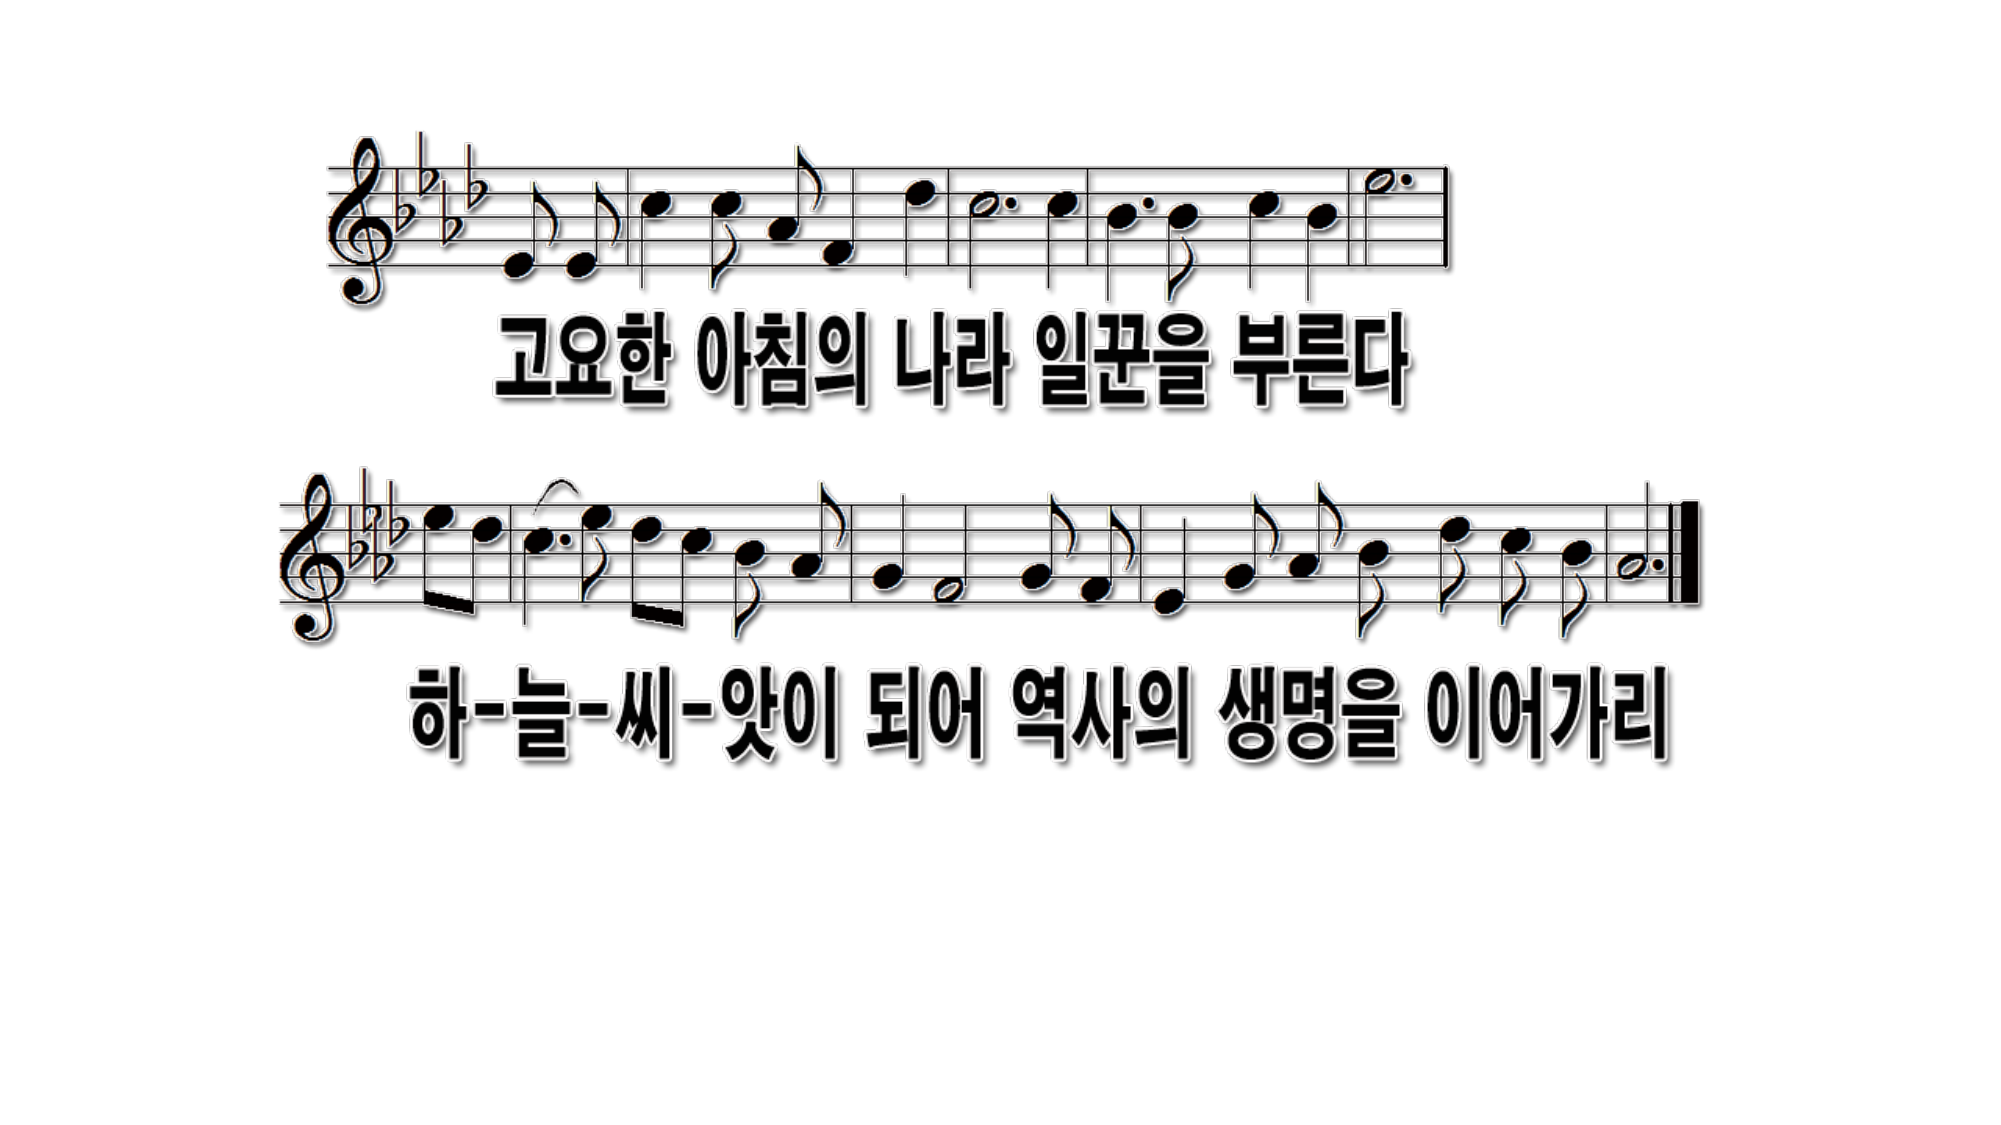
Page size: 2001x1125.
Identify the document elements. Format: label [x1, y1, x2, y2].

picture [249, 0, 1750, 835]
